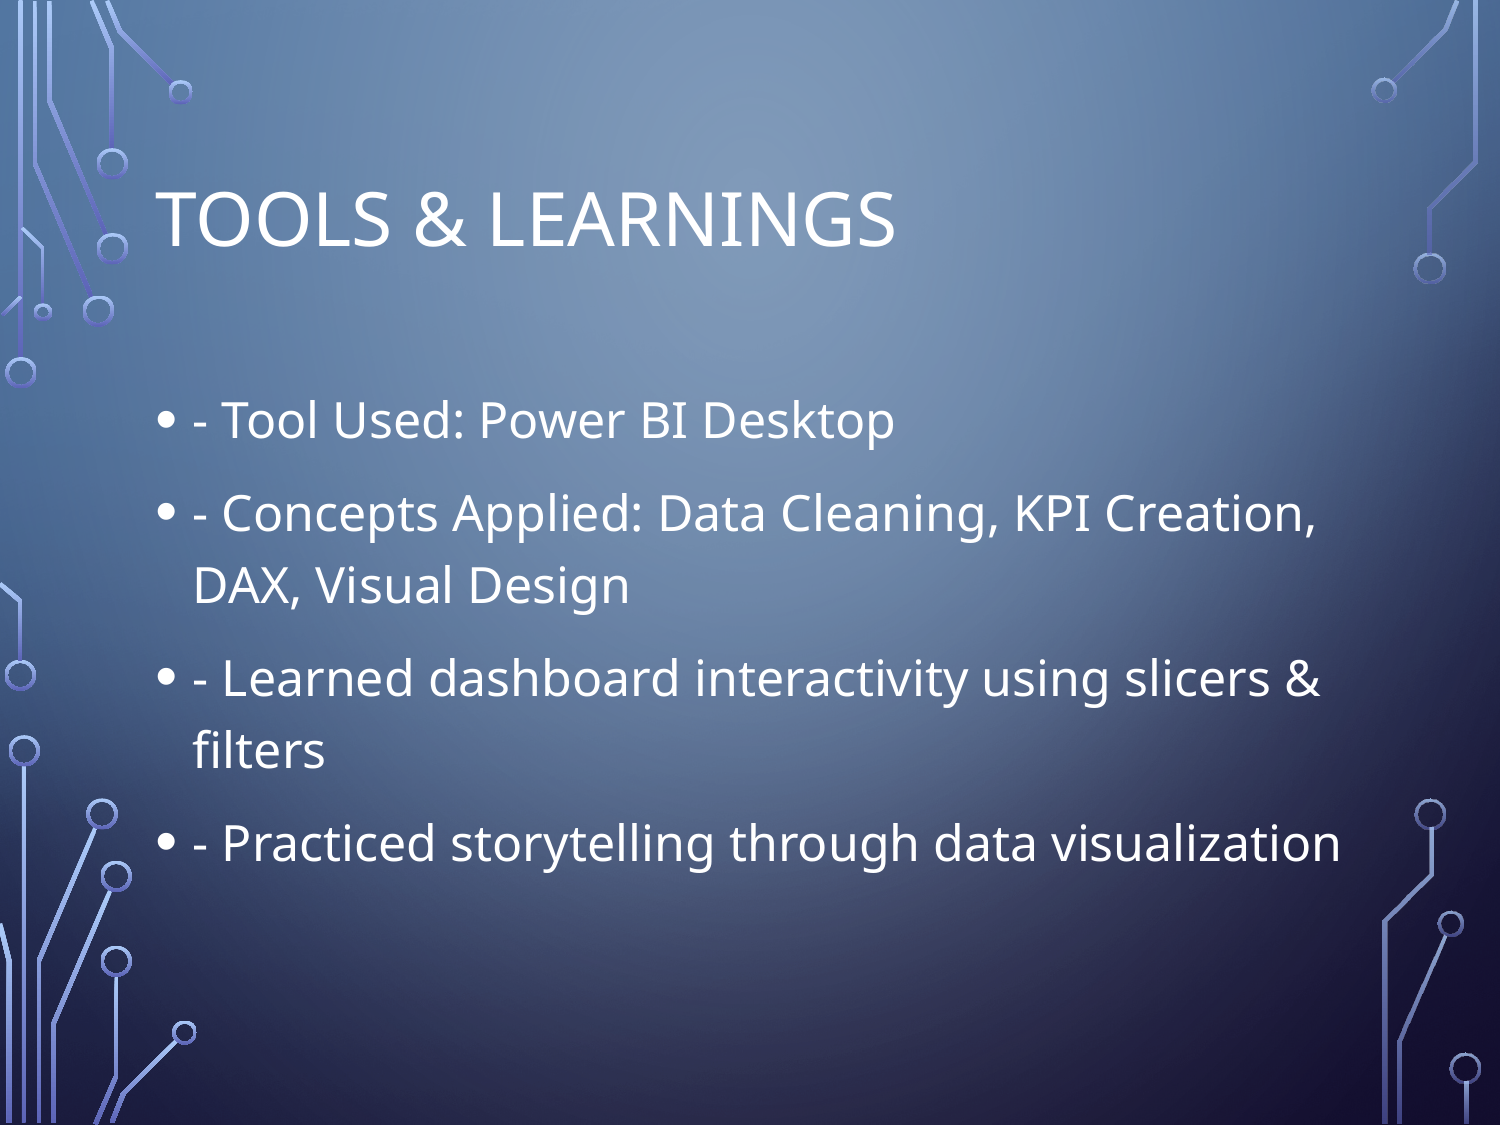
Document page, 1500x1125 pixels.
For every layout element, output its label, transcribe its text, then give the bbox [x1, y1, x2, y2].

list - Tool Used: Power BI Desktop - Concepts Applied: Data Cleaning, KPI Creation, DAX, Visual Design - Learned dashboard interactivity using slicers & filters - Practiced storytelling through data visualization [140, 369, 1360, 950]
title Tools & Learnings [140, 101, 1360, 344]
